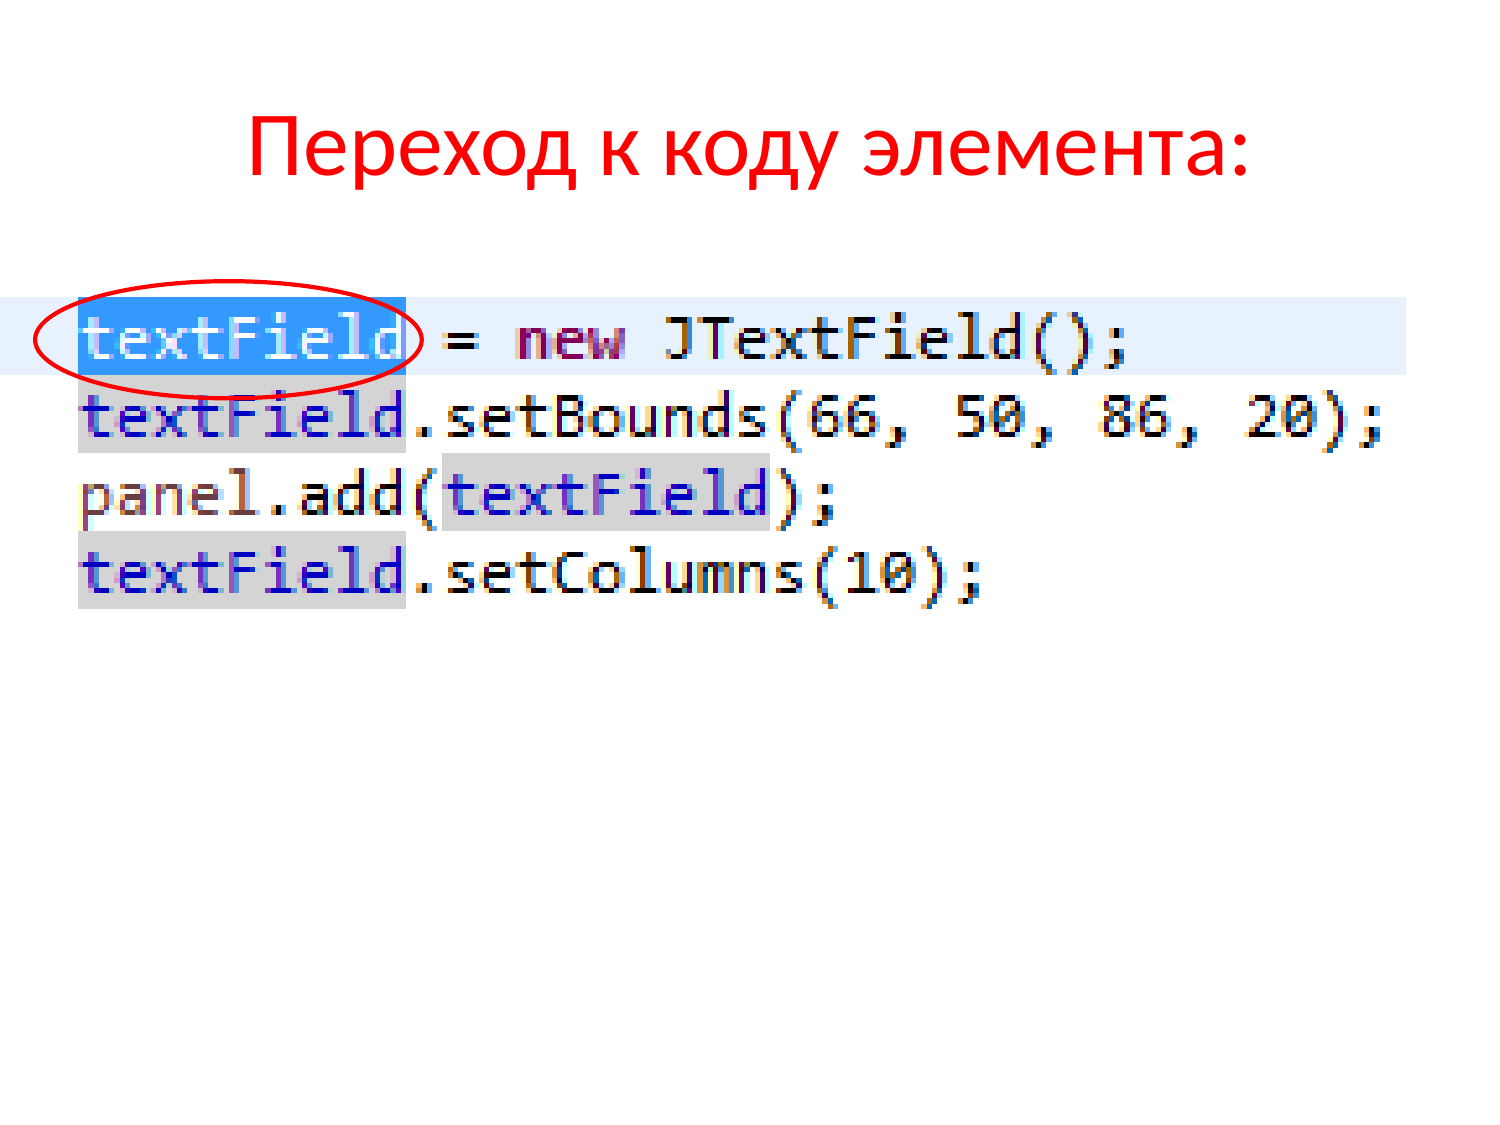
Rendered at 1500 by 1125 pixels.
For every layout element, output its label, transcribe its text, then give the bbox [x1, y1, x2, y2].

picture [0, 257, 1407, 610]
title Переход к коду элемента: [75, 45, 1425, 233]
